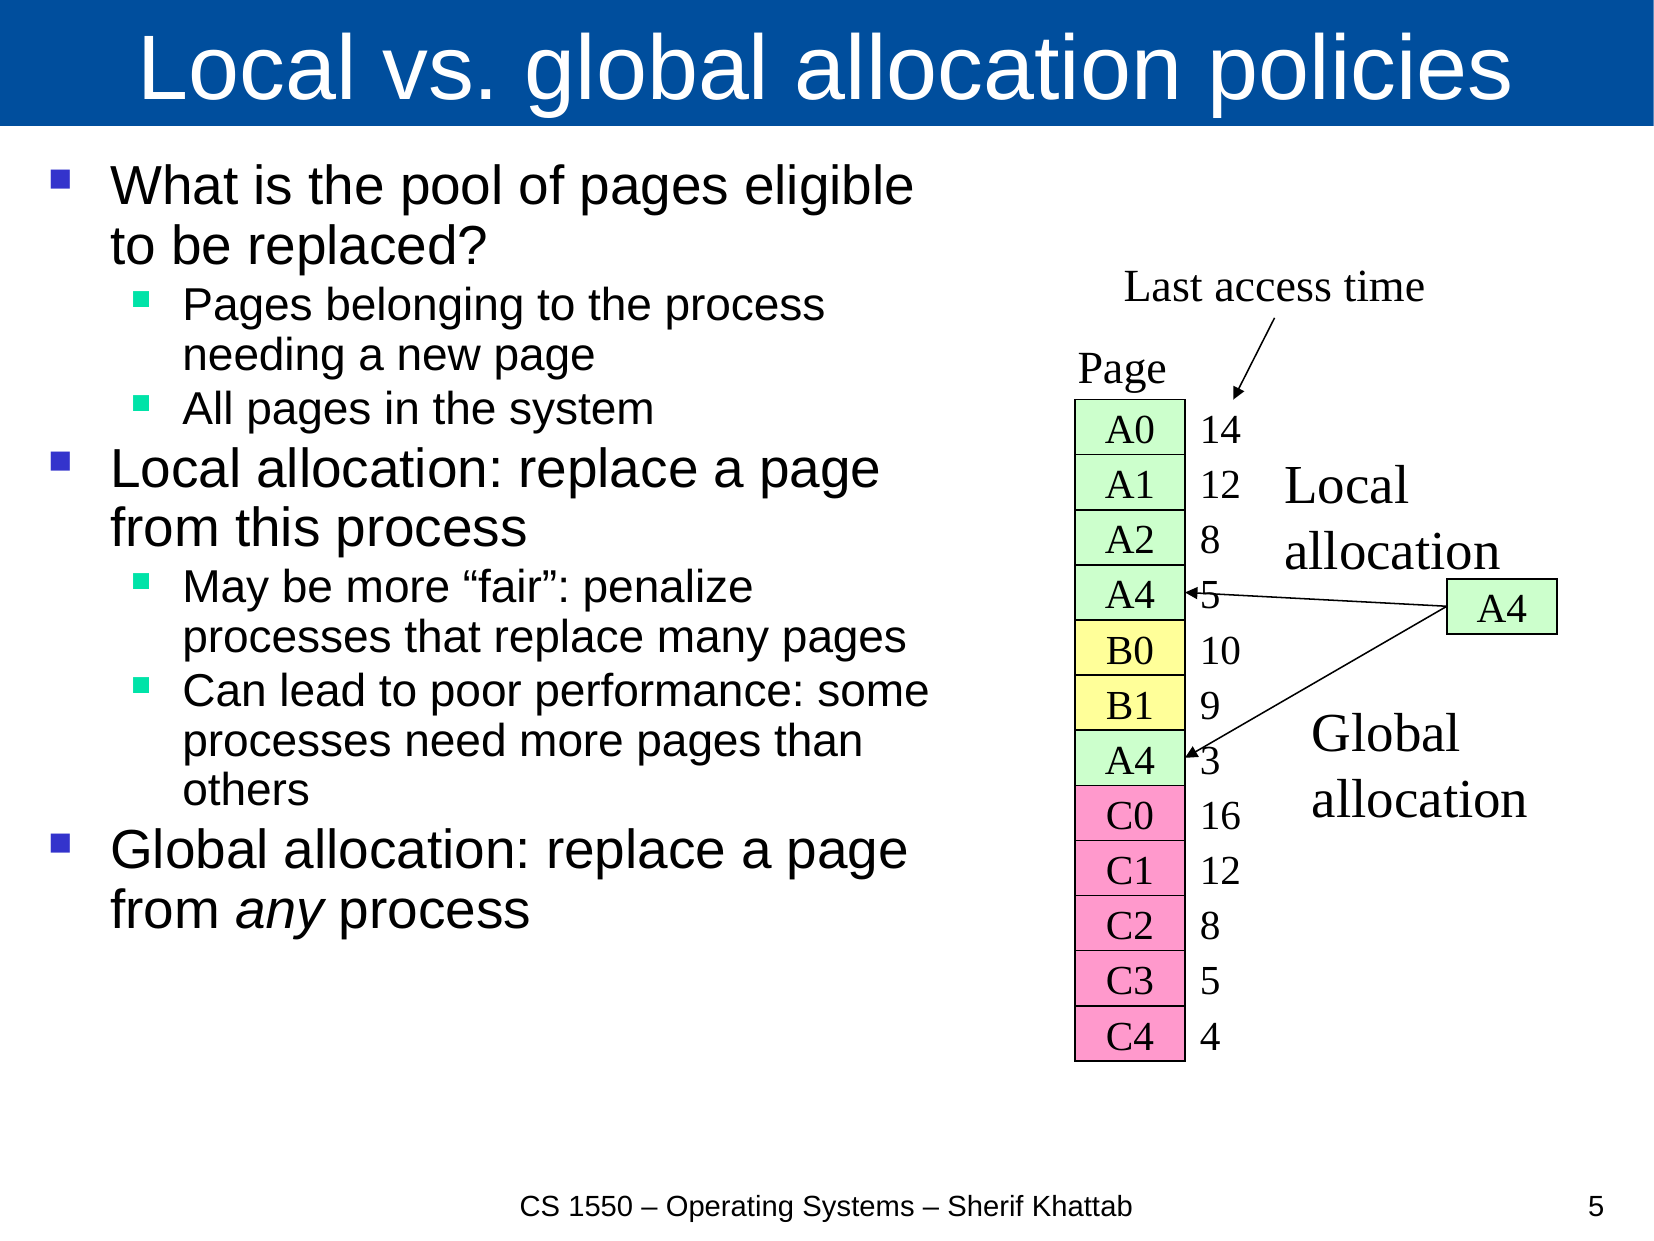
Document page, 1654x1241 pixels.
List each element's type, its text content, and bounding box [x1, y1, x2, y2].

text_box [1074, 606, 1447, 786]
text_box C1 [1074, 840, 1186, 895]
text_box 8 [1186, 509, 1269, 564]
text_box C3 [1074, 950, 1186, 1005]
text_box 12 [1186, 840, 1282, 895]
text_box Local allocation [1269, 440, 1517, 588]
slide_number 5 [1550, 1185, 1620, 1230]
text_box Last access time [1108, 248, 1441, 318]
text_box Page [1062, 330, 1182, 401]
text_box 5 [1186, 950, 1282, 1005]
text_box A4 [1447, 578, 1558, 634]
text_box C2 [1074, 895, 1186, 950]
text_box 4 [1186, 1005, 1282, 1061]
text_box A0 [1074, 399, 1186, 454]
text_box C4 [1074, 1005, 1186, 1061]
text_box A2 [1074, 509, 1186, 564]
text_box 12 [1186, 454, 1269, 509]
title Local vs. global allocation policies [0, 0, 1654, 126]
text_box A1 [1074, 454, 1186, 509]
list What is the pool of pages eligible to be replaced? Pages belonging to the process needing a new page All pages in the system Local allocation: replace a page from this process May be more “fair”: penalize processes that replace many pages Can lead to poor performance: some processes need more pages than others Global allocation: replace a page from any process [33, 150, 980, 1158]
text_box 8 [1186, 895, 1282, 950]
footer CS 1550 – Operating Systems – Sherif Khattab [337, 1185, 1316, 1230]
text_box Global allocation [1296, 688, 1544, 836]
text_box 14 [1186, 399, 1282, 454]
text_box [1233, 318, 1275, 400]
text_box 16 [1186, 786, 1282, 840]
text_box C0 [1074, 786, 1186, 840]
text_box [1074, 564, 1447, 606]
